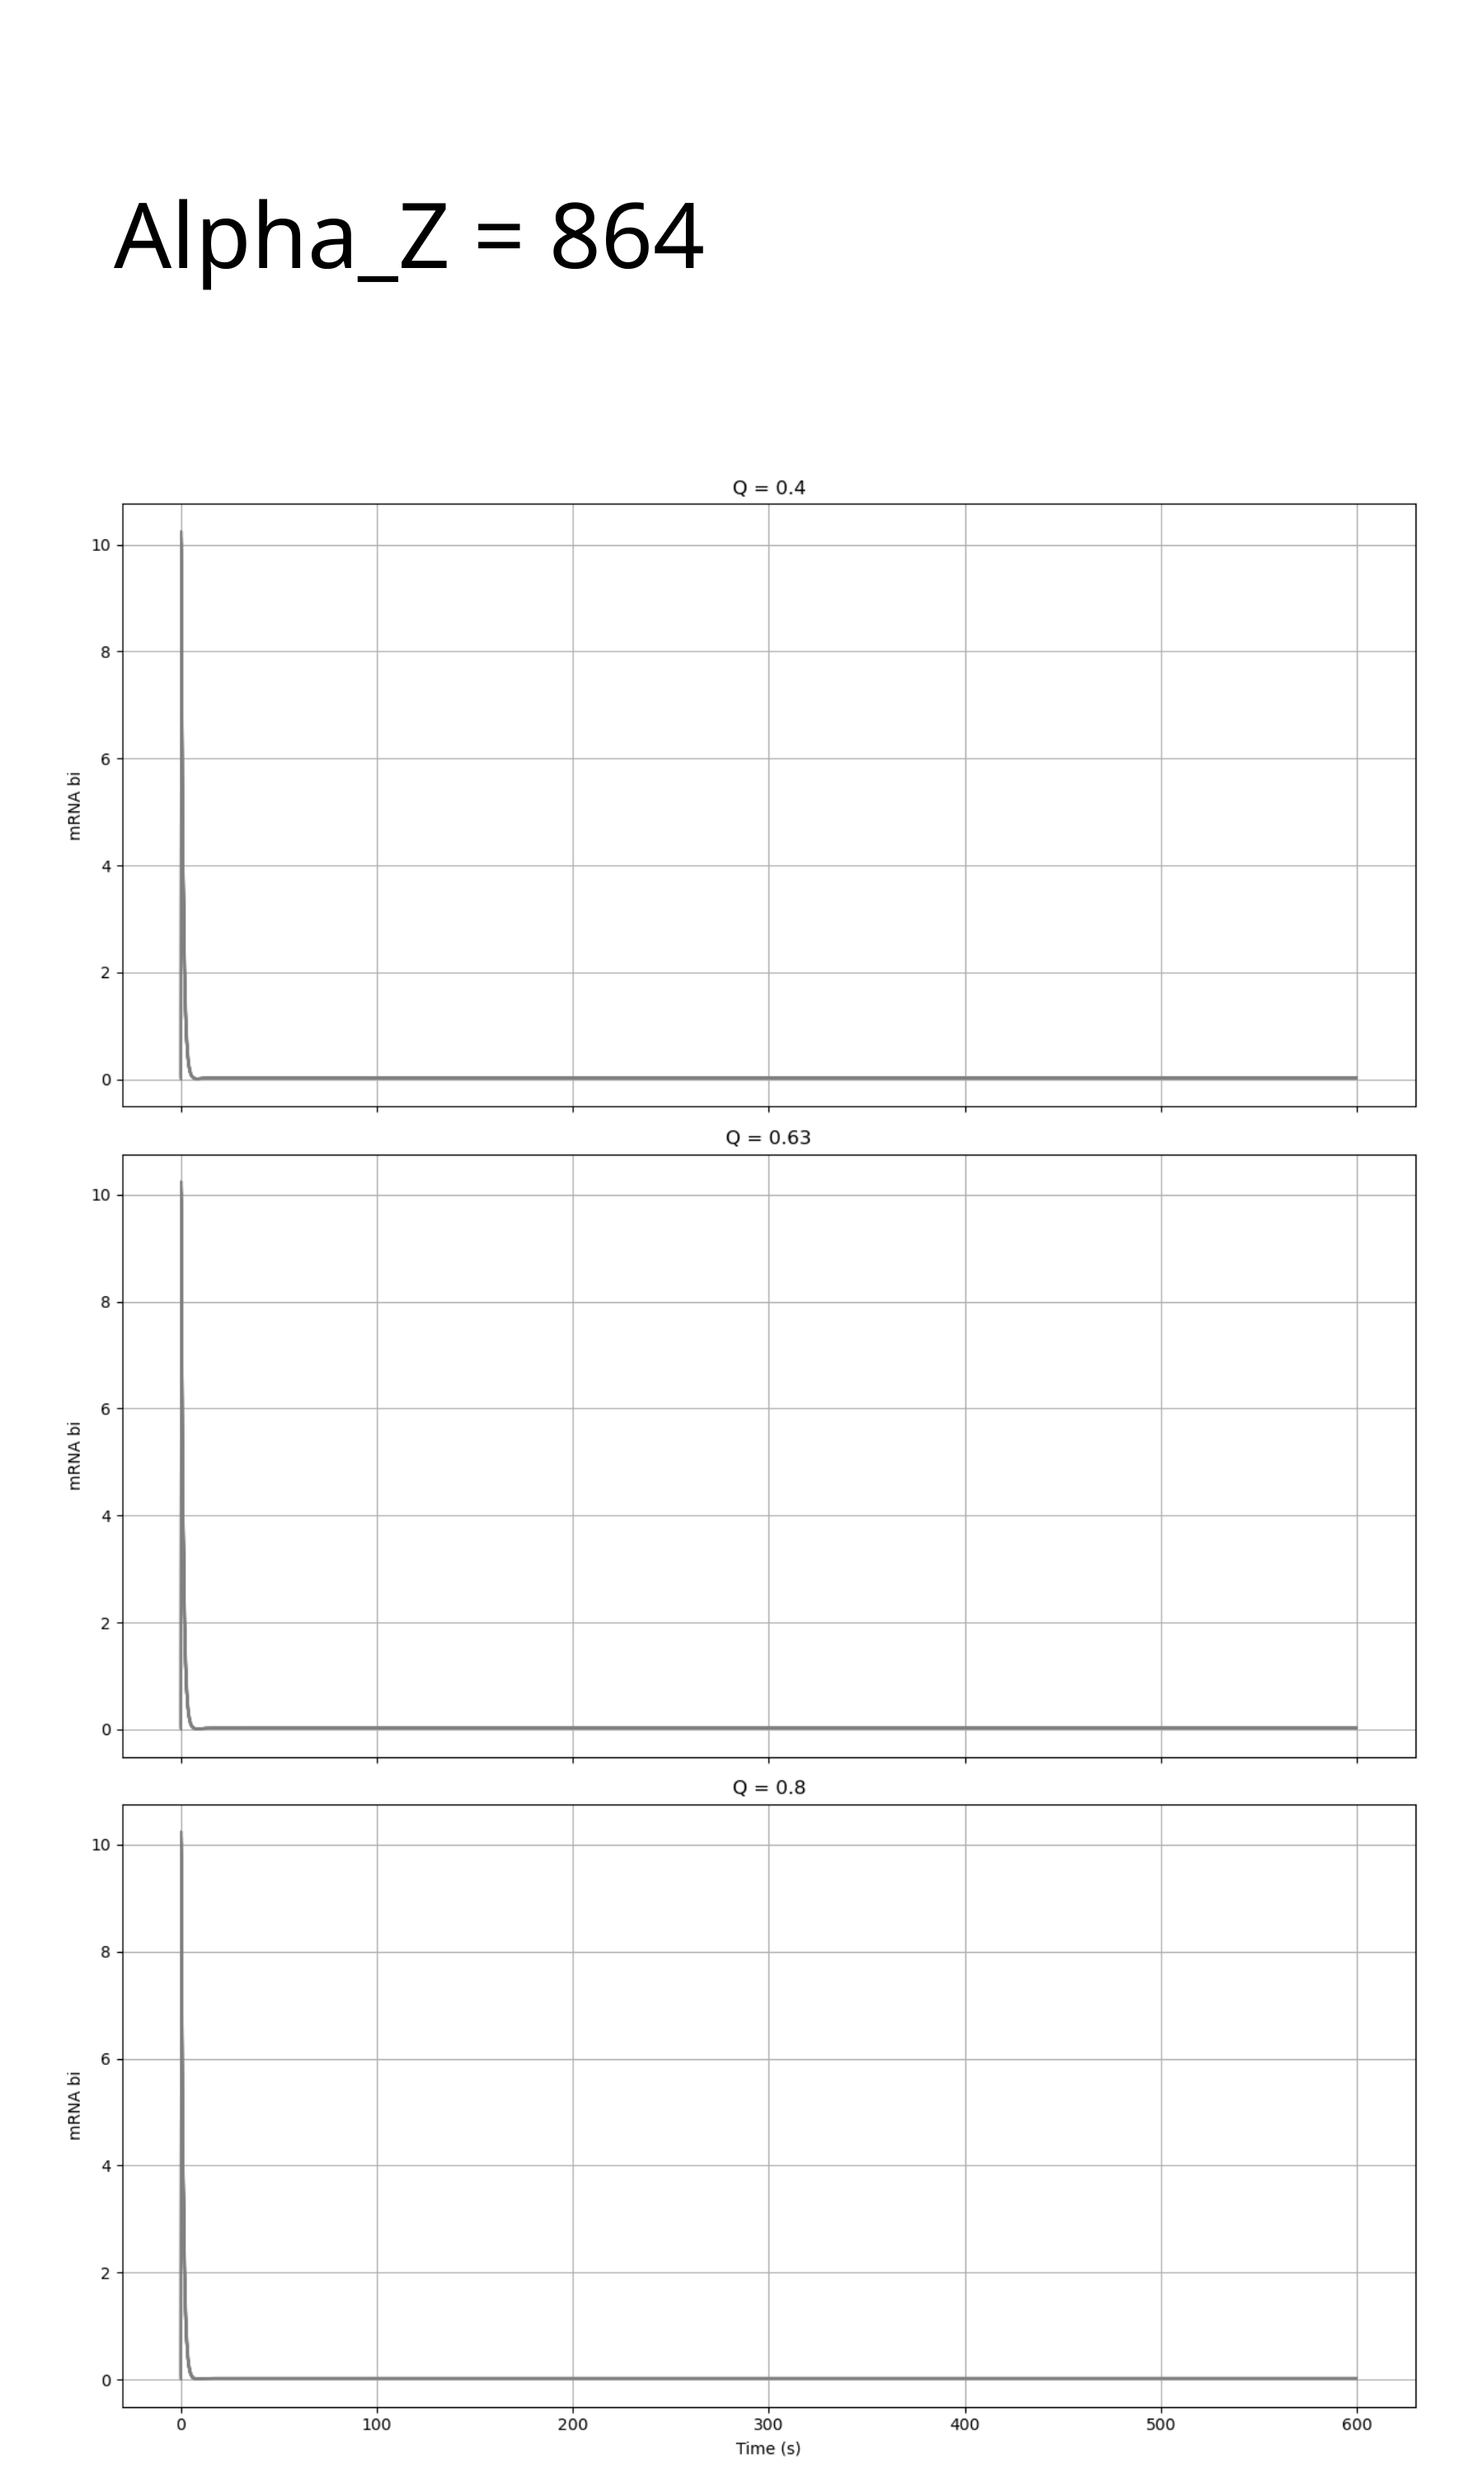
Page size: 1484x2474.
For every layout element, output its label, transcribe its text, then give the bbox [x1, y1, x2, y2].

title Alpha_Z = 864 [101, 0, 1383, 400]
picture [50, 400, 1434, 2474]
